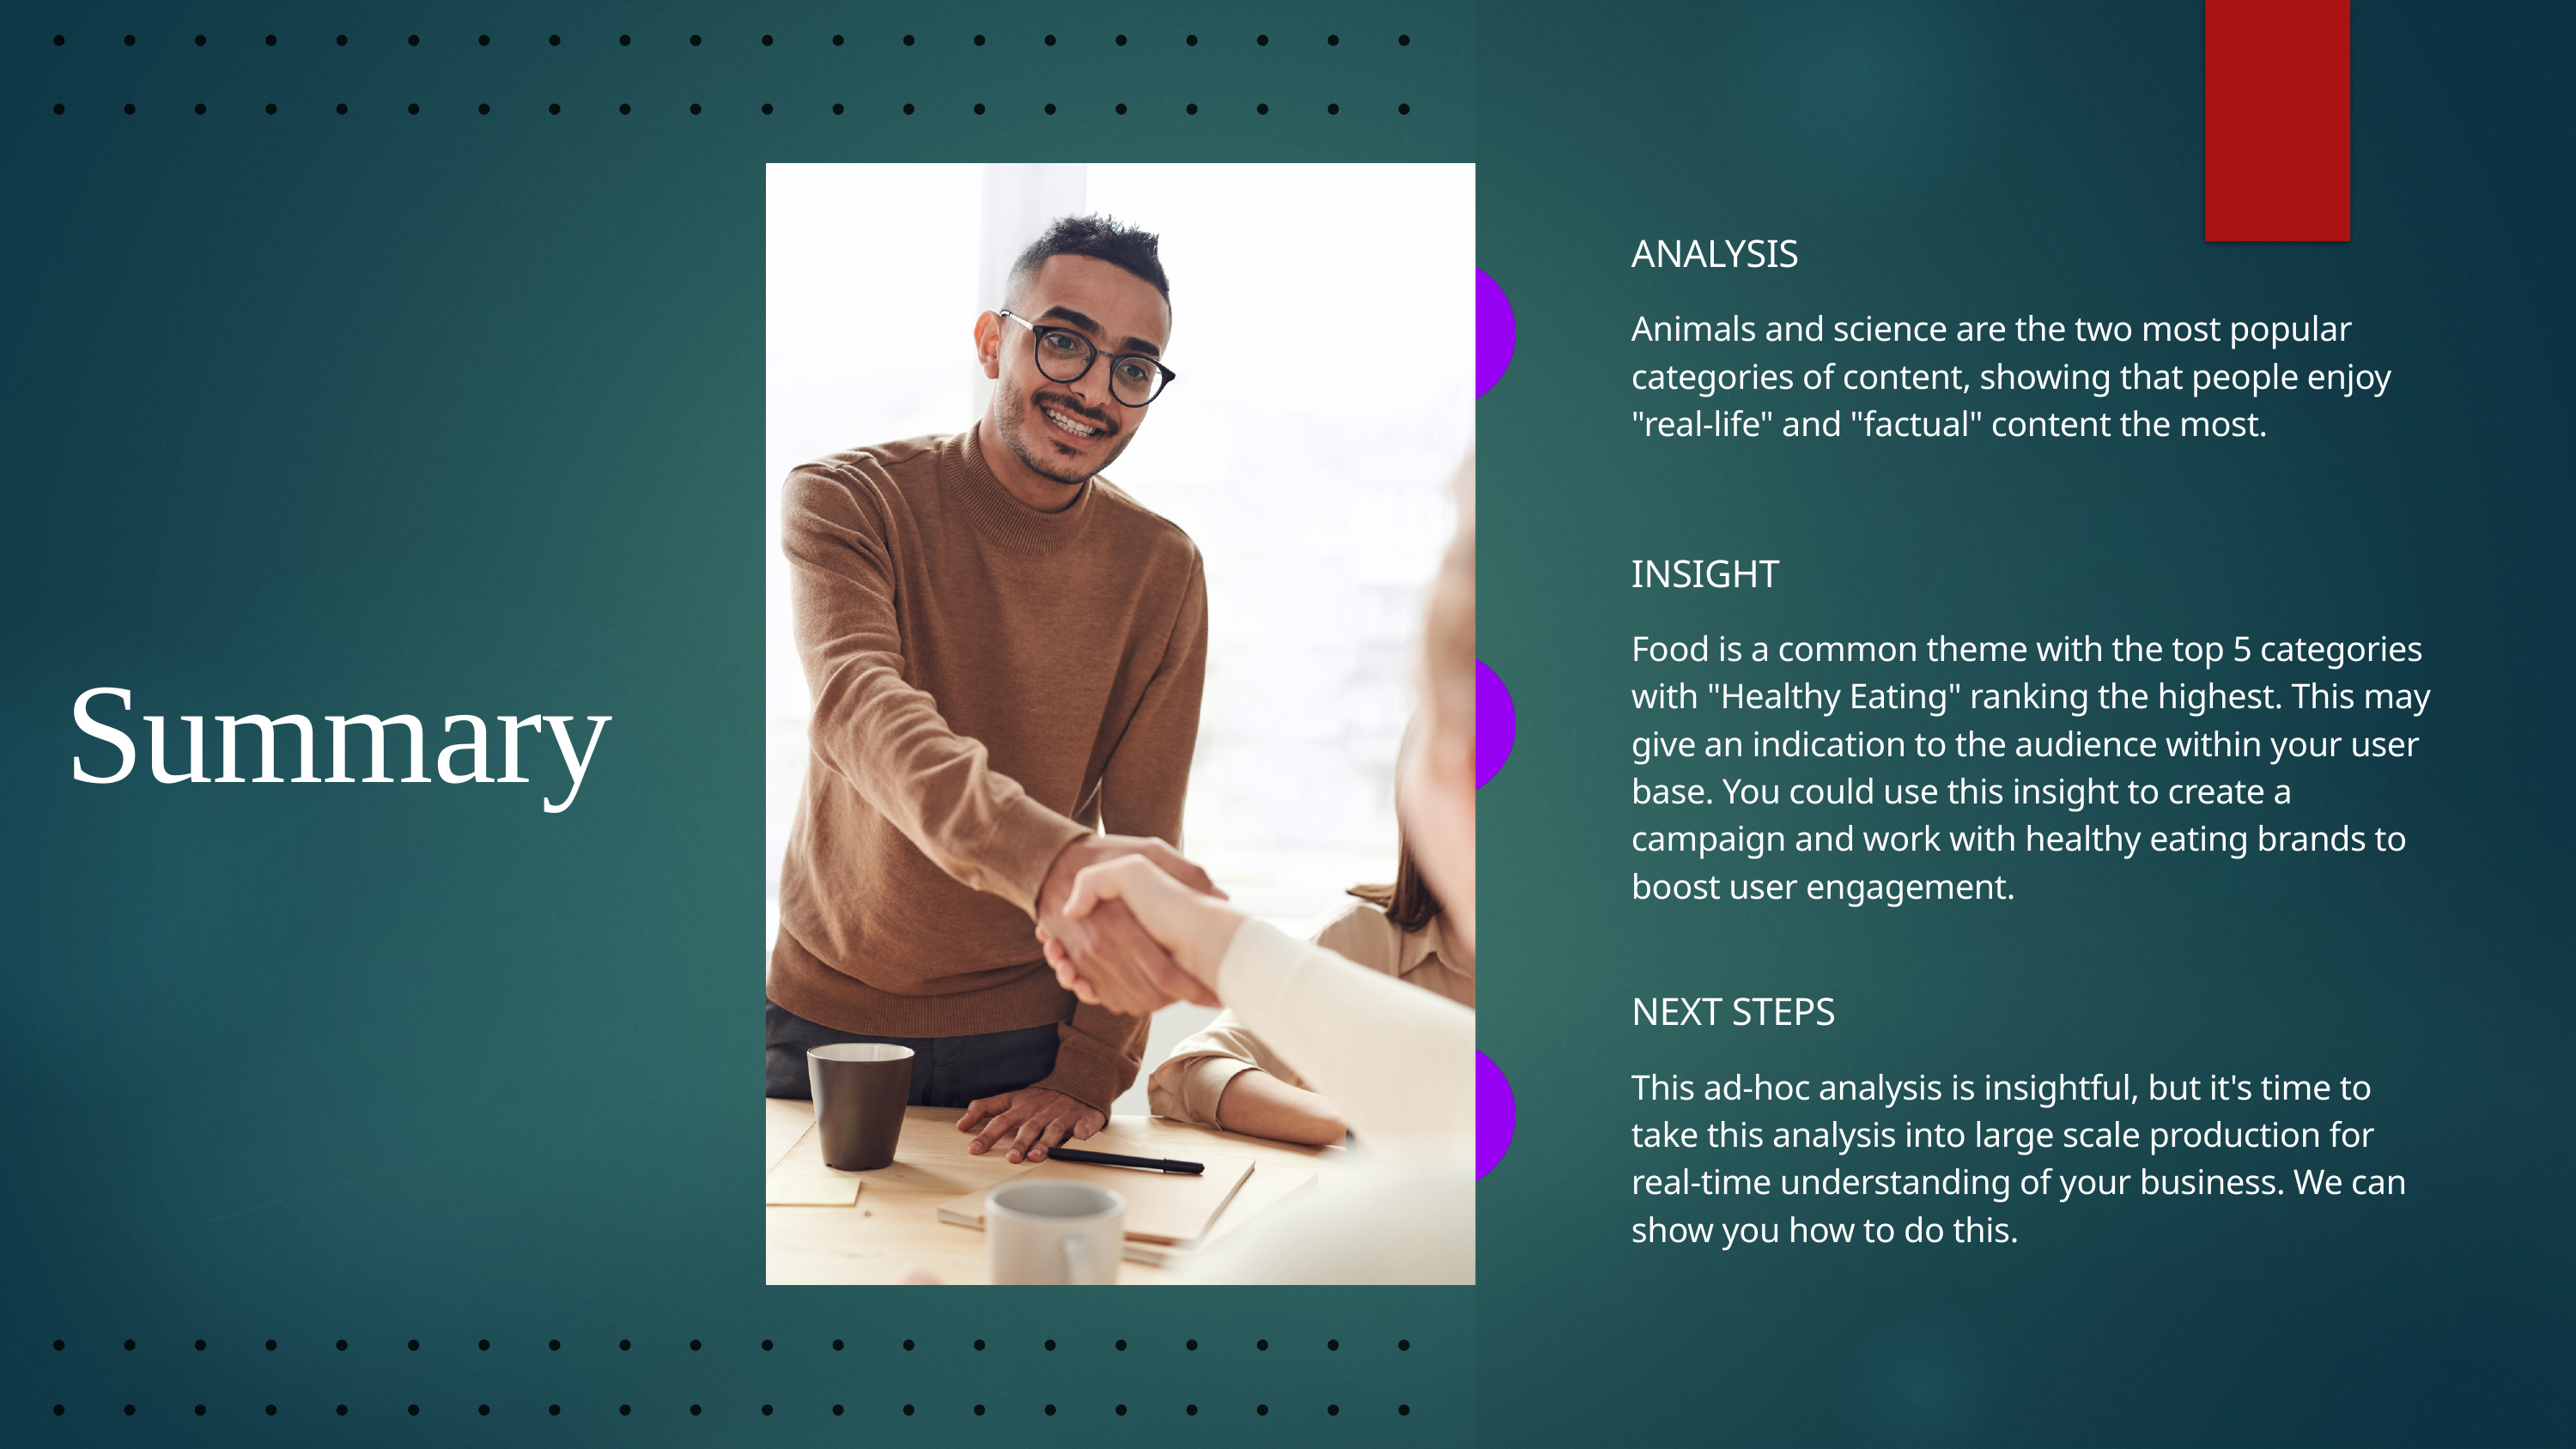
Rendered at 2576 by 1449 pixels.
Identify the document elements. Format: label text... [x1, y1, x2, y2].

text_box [46, 1335, 1414, 1449]
text_box [1475, 0, 2576, 1449]
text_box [1631, 221, 2432, 447]
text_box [46, 0, 1414, 118]
text_box NEXT STEPS [1631, 980, 2432, 1034]
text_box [1631, 542, 2432, 909]
text_box Summary [64, 639, 727, 811]
picture [0, 163, 1562, 1449]
text_box This ad-hoc analysis is insightful, but it's time to take this analysis into large scale production for real-time understanding of your business. We can show you how to do this. [1631, 1058, 2432, 1250]
